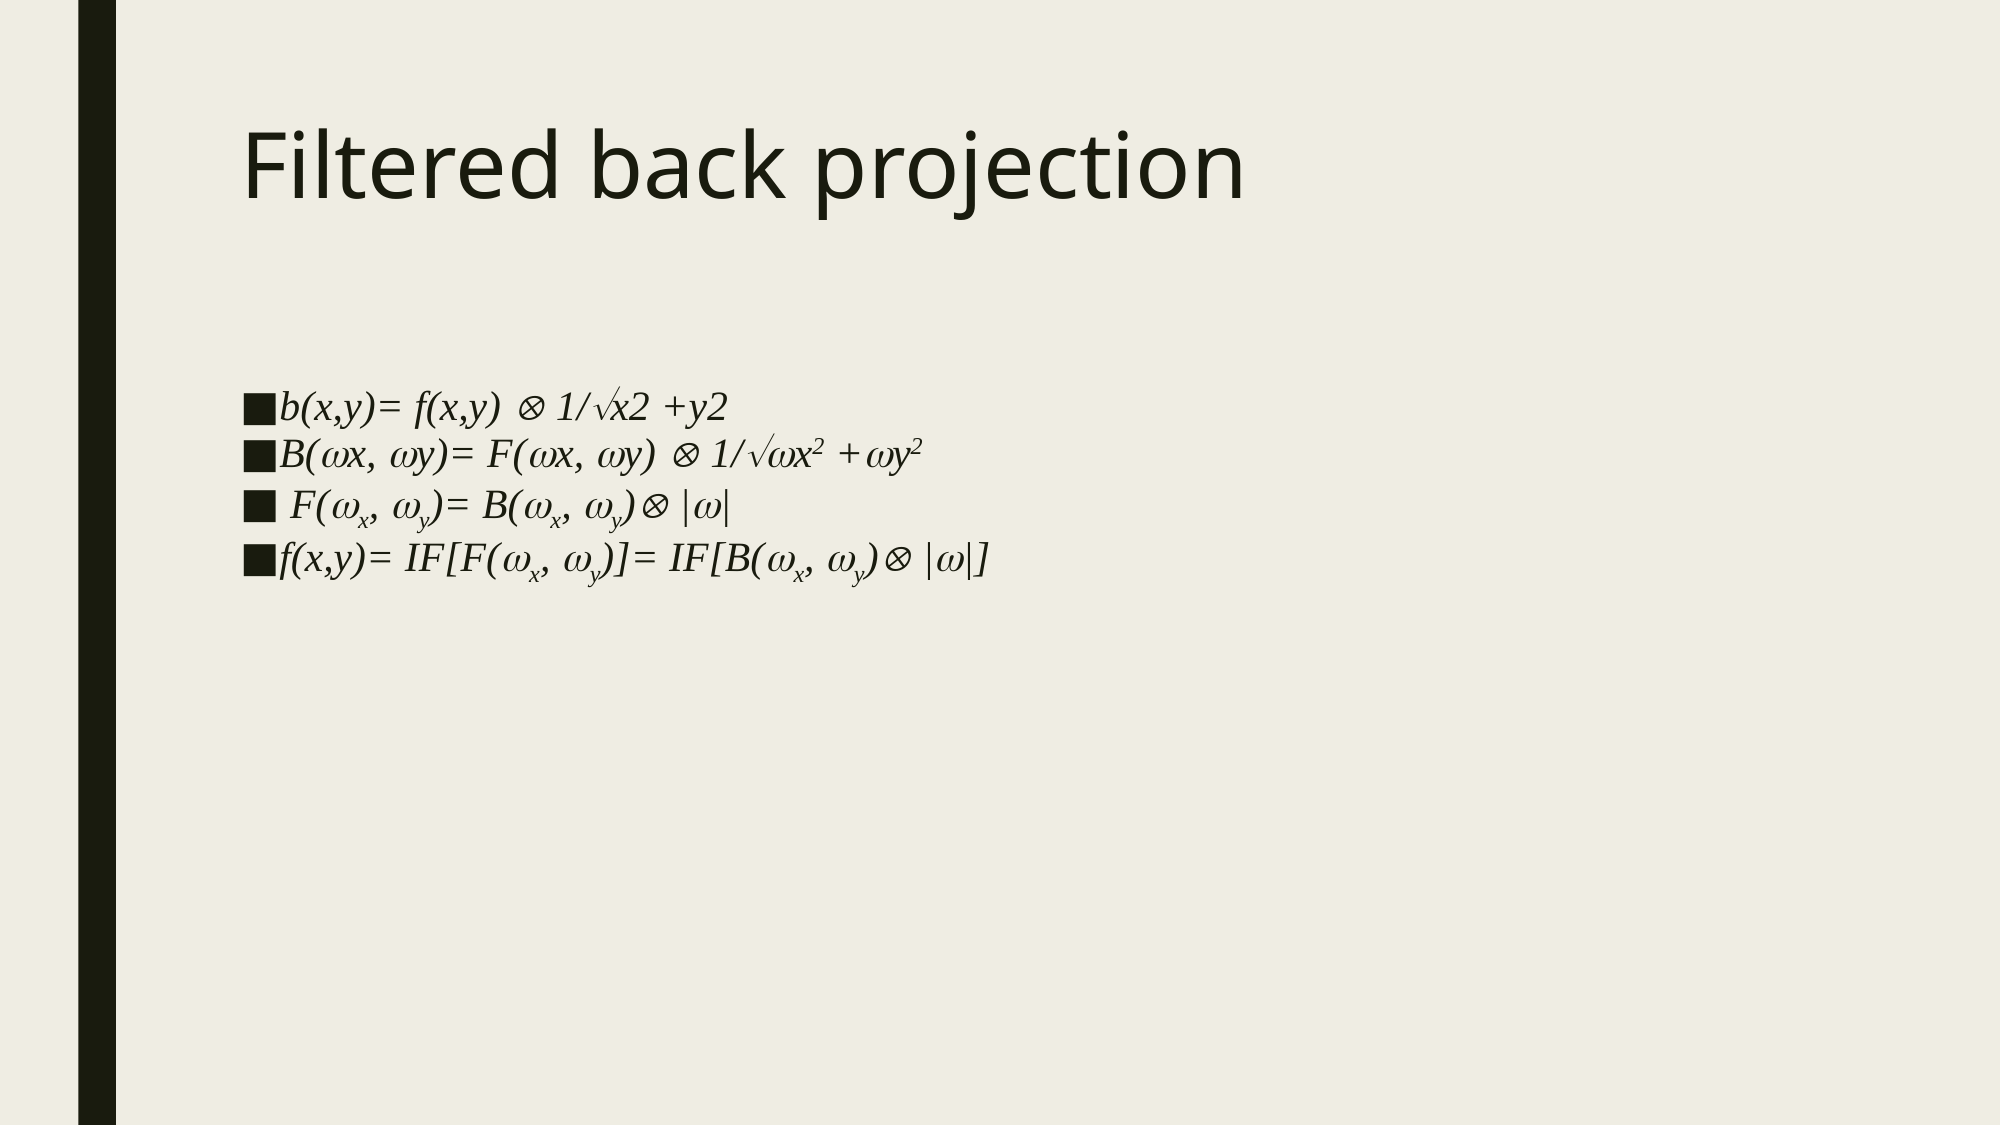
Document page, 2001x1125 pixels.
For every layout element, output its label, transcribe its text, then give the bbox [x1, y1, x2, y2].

list b(x,y)= f(x,y)  1/x2 +y2 B(x, y)= F(x, y)  1/x2 +y2 F(x, y)= B(x, y) || f(x,y)= IF[F(x, y)]= IF[B(x, y) ||] [225, 375, 1800, 963]
title Filtered back projection [225, 112, 1800, 357]
